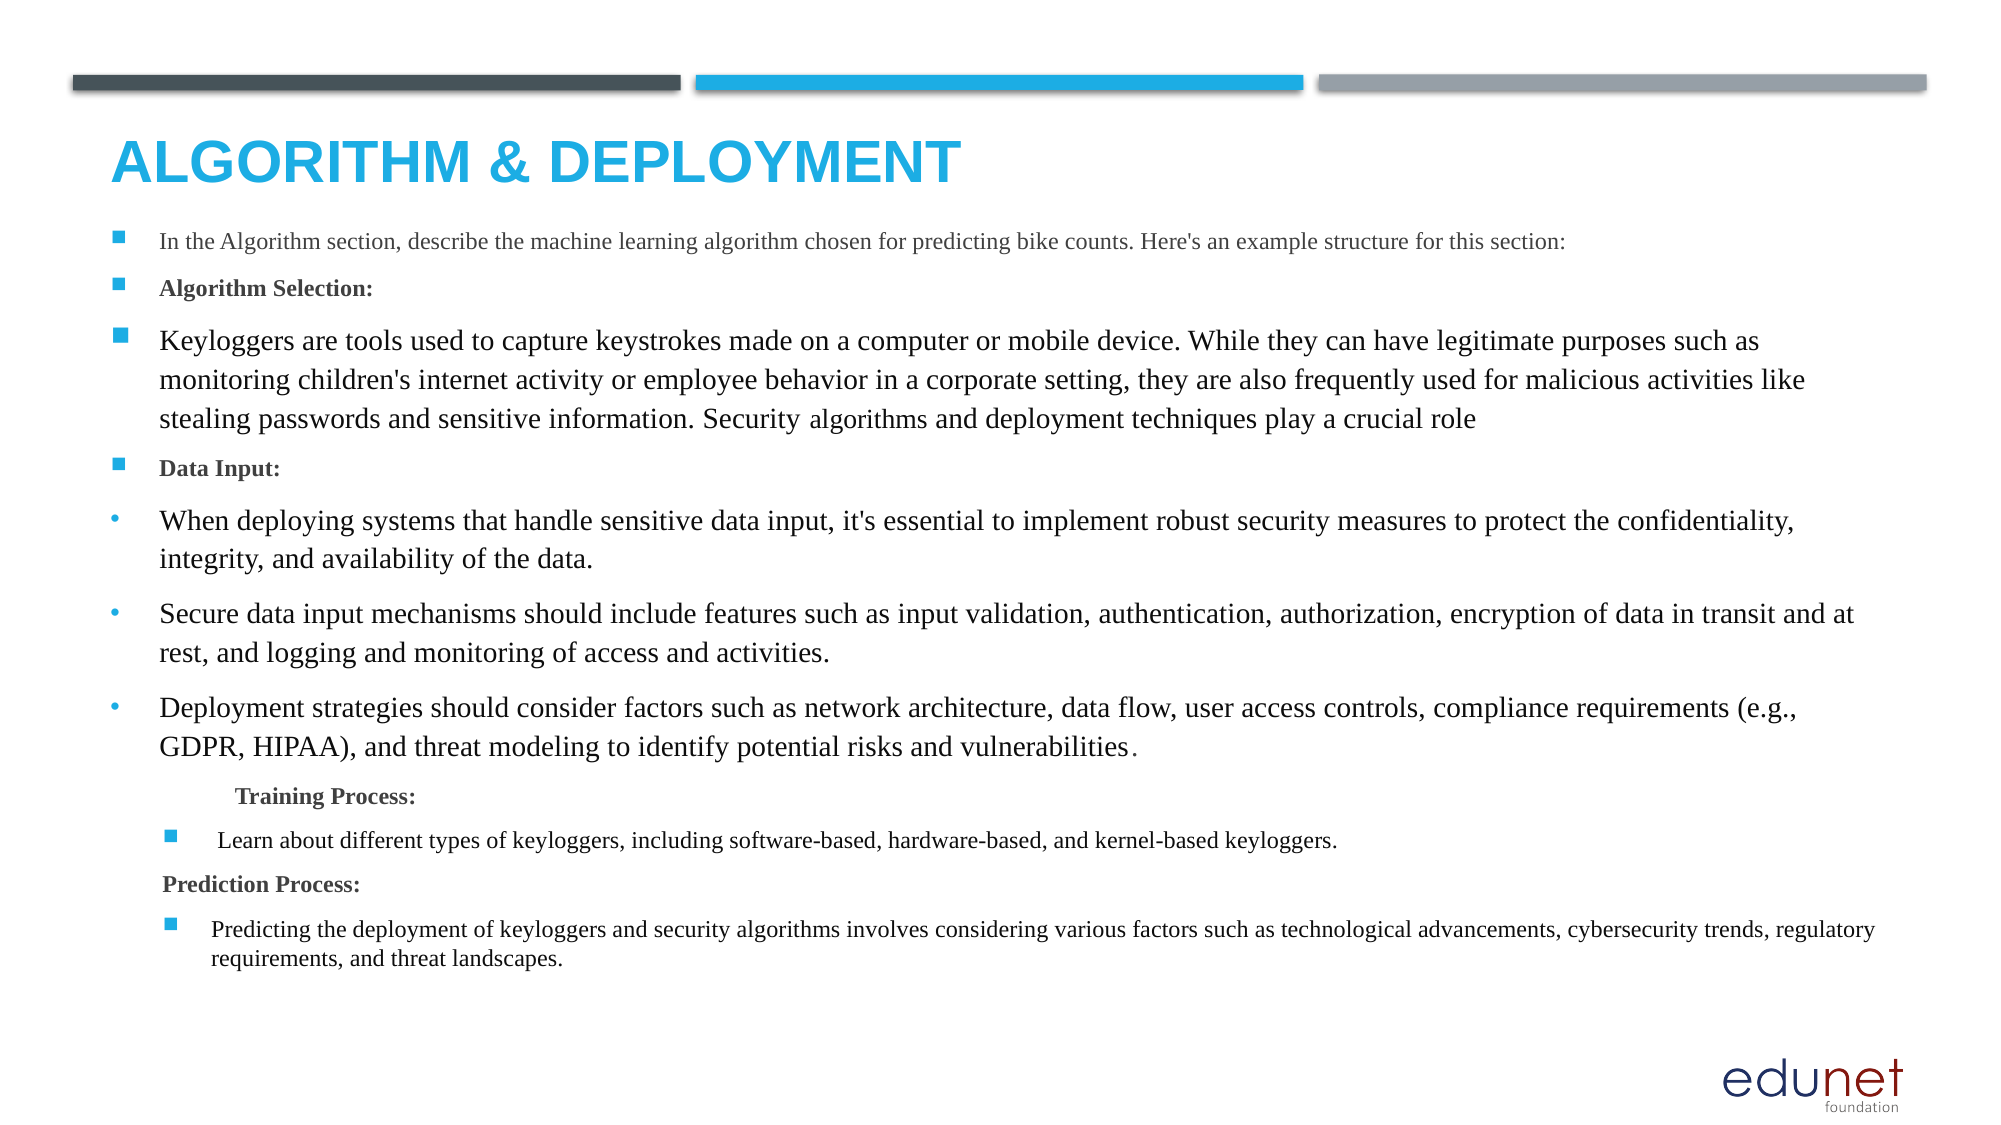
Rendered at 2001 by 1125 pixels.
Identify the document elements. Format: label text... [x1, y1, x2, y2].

picture [1719, 1056, 1905, 1116]
title Algorithm & Deployment [95, 115, 1905, 203]
list In the Algorithm section, describe the machine learning algorithm chosen for predicting bike counts. Here's an example structure for this section: Algorithm Selection: Keyloggers are tools used to capture keystrokes made on a computer or mobile device. While they can have legitimate purposes such as monitoring children's internet activity or employee behavior in a corporate setting, they are also frequently used for malicious activities like stealing passwords and sensitive information. Security algorithms and deployment techniques play a crucial role Data Input: When deploying systems that handle sensitive data input, it's essential to implement robust security measures to protect the confidentiality, integrity, and availability of the data. Secure data input mechanisms should include features such as input validation, authentication, authorization, encryption of data in transit and at rest, and logging and monitoring of access and activities. Deployment strategies should consider factors such as network architecture, data flow, user access controls, compliance requirements (e.g., GDPR, HIPAA), and threat modeling to identify potential risks and vulnerabilities. Training Process: Learn about different types of keyloggers, including software-based, hardware-based, and kernel-based keyloggers. Prediction Process: Predicting the deployment of keyloggers and security algorithms involves considering various factors such as technological advancements, cybersecurity trends, regulatory requirements, and threat landscapes. [95, 213, 1905, 981]
